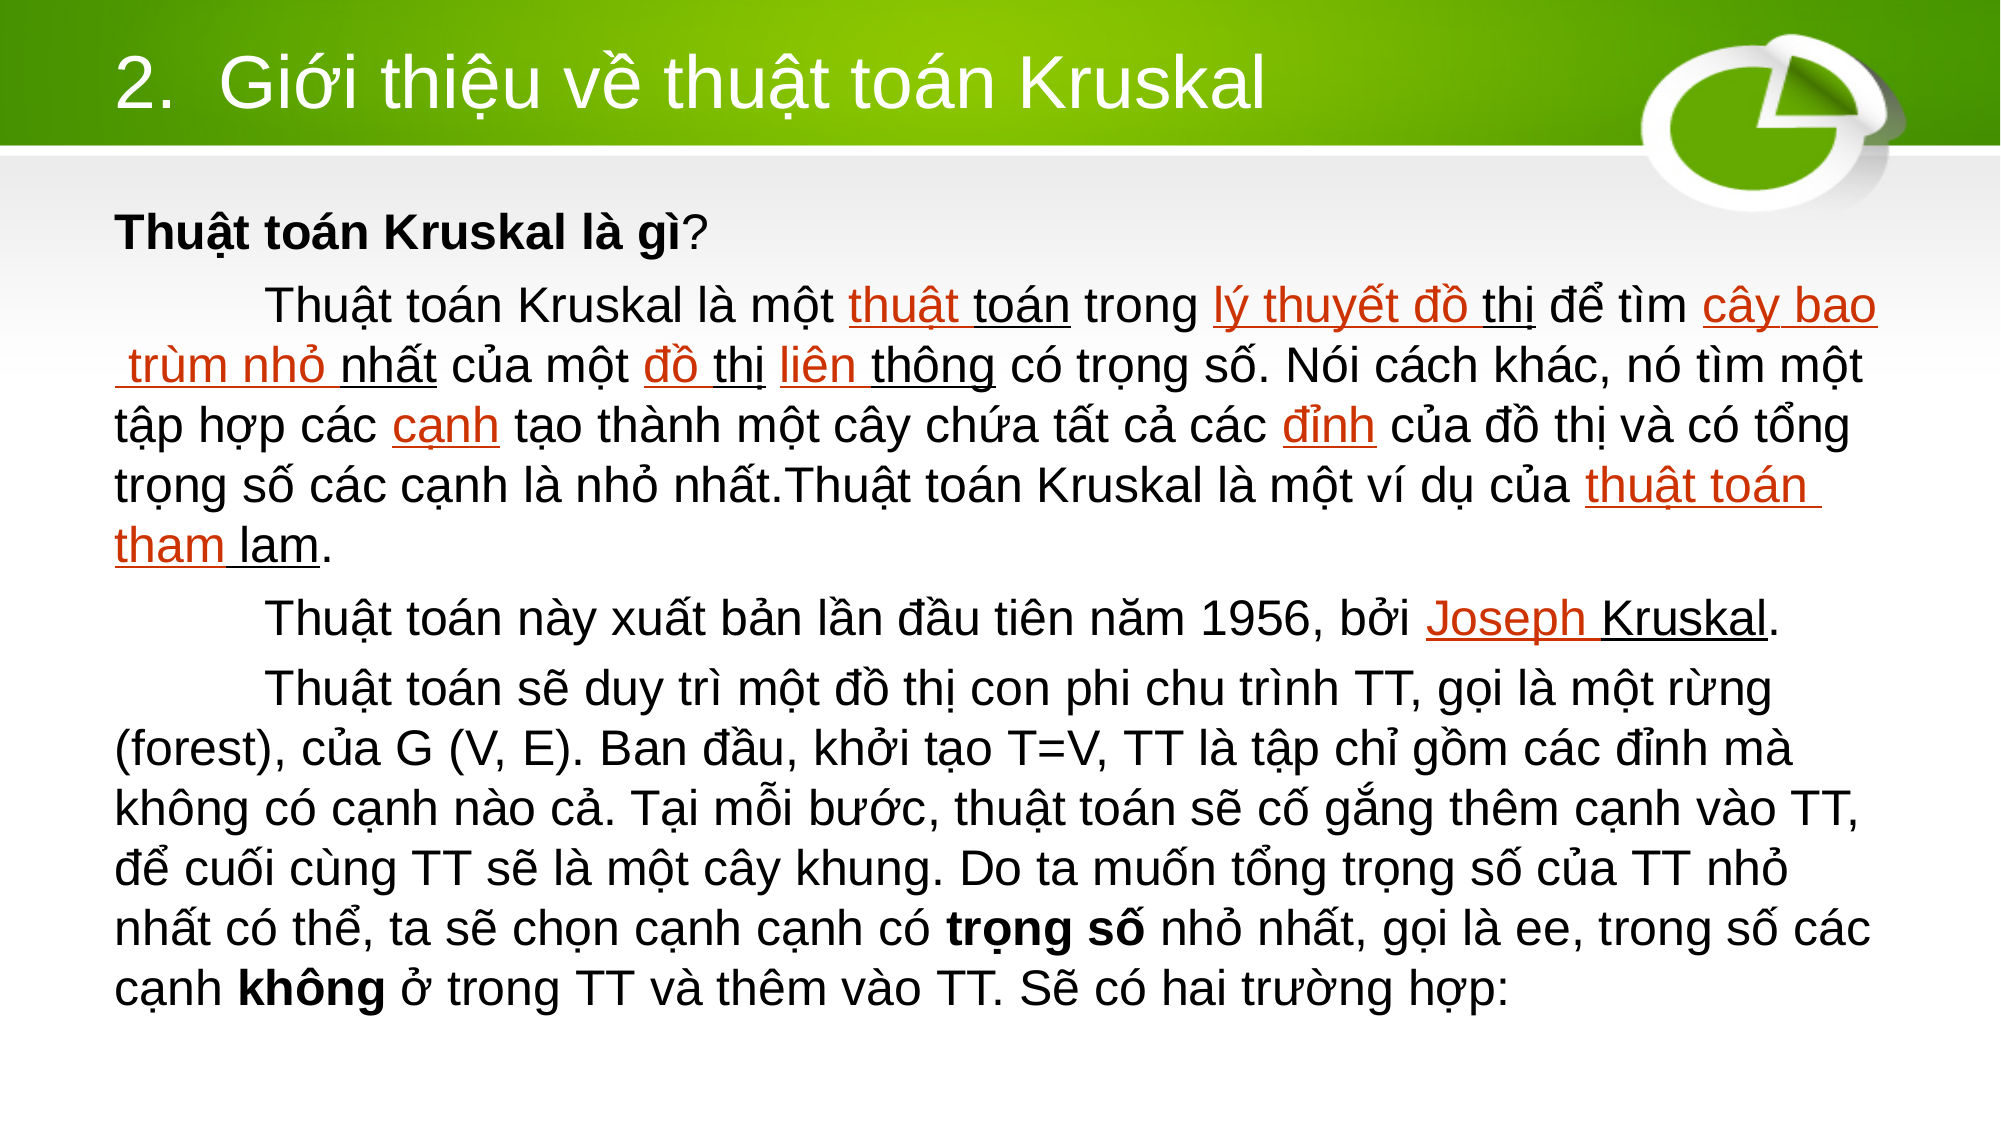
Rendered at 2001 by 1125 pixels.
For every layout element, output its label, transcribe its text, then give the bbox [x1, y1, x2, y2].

title 2. Giới thiệu về thuật toán Kruskal [99, 30, 1901, 127]
picture [0, 0, 2001, 1125]
list Thuật toán Kruskal là gì? Thuật toán Kruskal là một thuật toán trong lý thuyết đồ thị để tìm cây bao trùm nhỏ nhất của một đồ thị liên thông có trọng số. Nói cách khác, nó tìm một tập hợp các cạnh tạo thành một cây chứa tất cả các đỉnh của đồ thị và có tổng trọng số các cạnh là nhỏ nhất.Thuật toán Kruskal là một ví dụ của thuật toán tham lam. Thuật toán này xuất bản lần đầu tiên năm 1956, bởi Joseph Kruskal. Thuật toán sẽ duy trì một đồ thị con phi chu trình TT, gọi là một rừng (forest), của G (V, E). Ban đầu, khởi tạo T=V, TT là tập chỉ gồm các đỉnh mà không có cạnh nào cả. Tại mỗi bước, thuật toán sẽ cố gắng thêm cạnh vào TT, để cuối cùng TT sẽ là một cây khung. Do ta muốn tổng trọng số của TT nhỏ nhất có thể, ta sẽ chọn cạnh cạnh có trọng số nhỏ nhất, gọi là ee, trong số các cạnh không ở trong TT và thêm vào TT. Sẽ có hai trường hợp: [99, 192, 1901, 1006]
